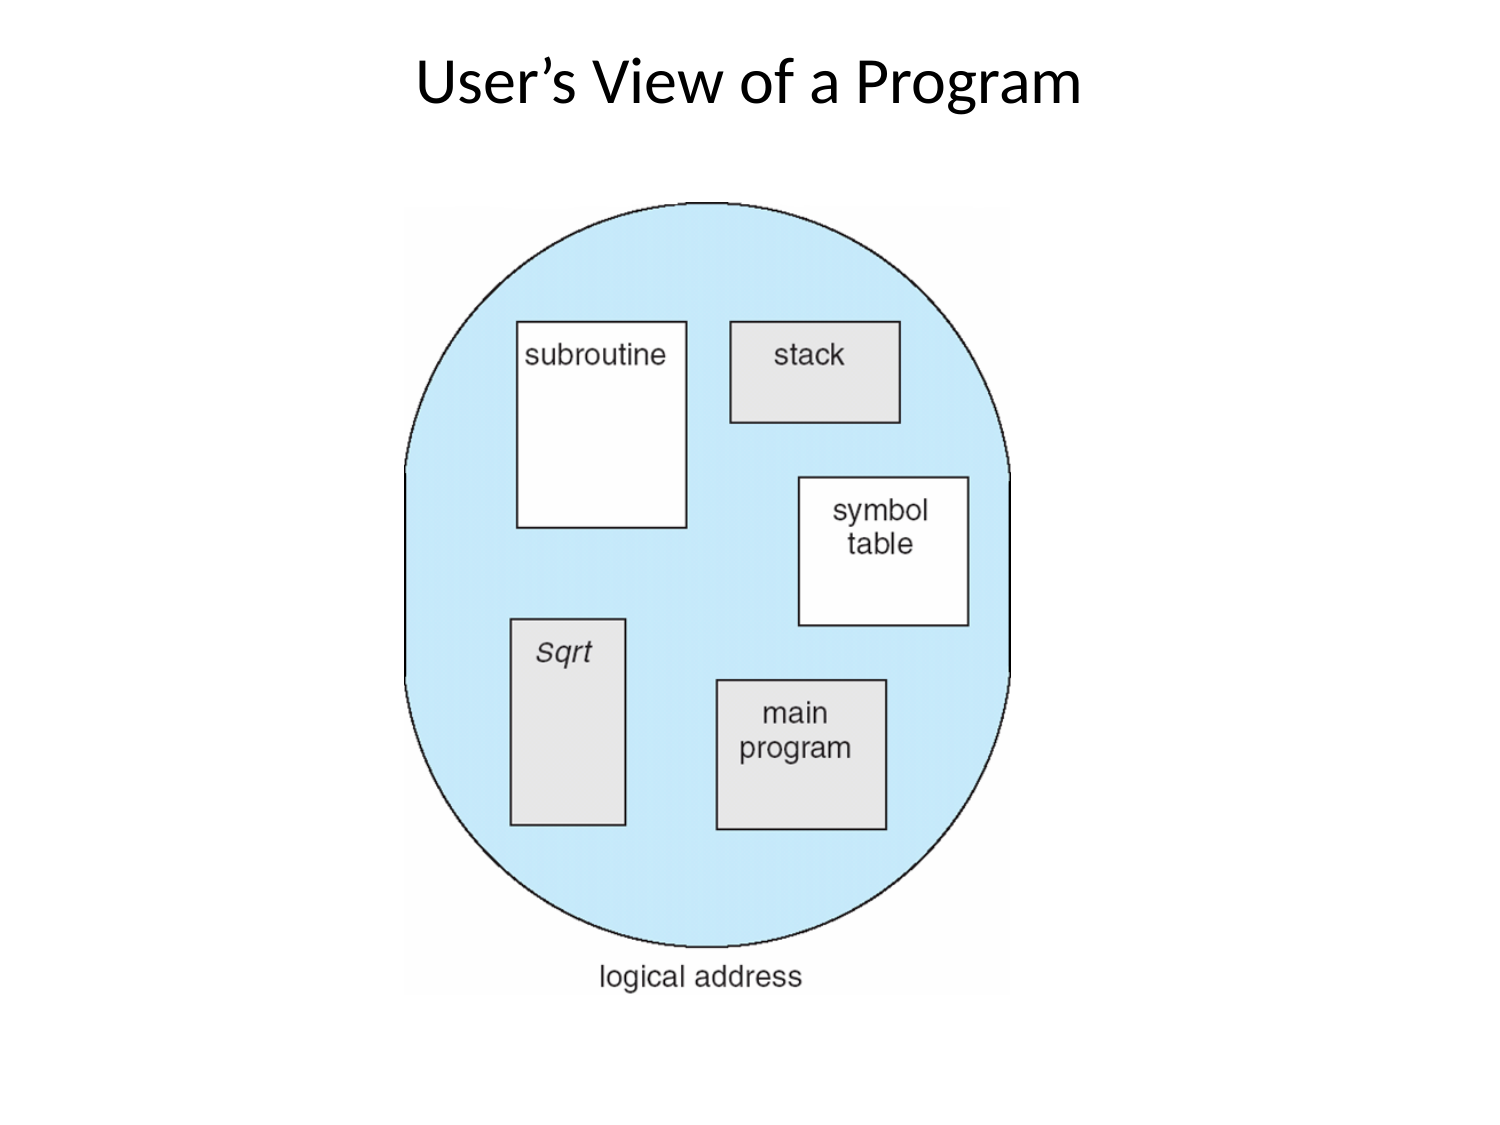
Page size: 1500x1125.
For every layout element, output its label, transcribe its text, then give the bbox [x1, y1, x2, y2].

picture [404, 202, 1012, 997]
title User’s View of a Program [75, 29, 1425, 125]
